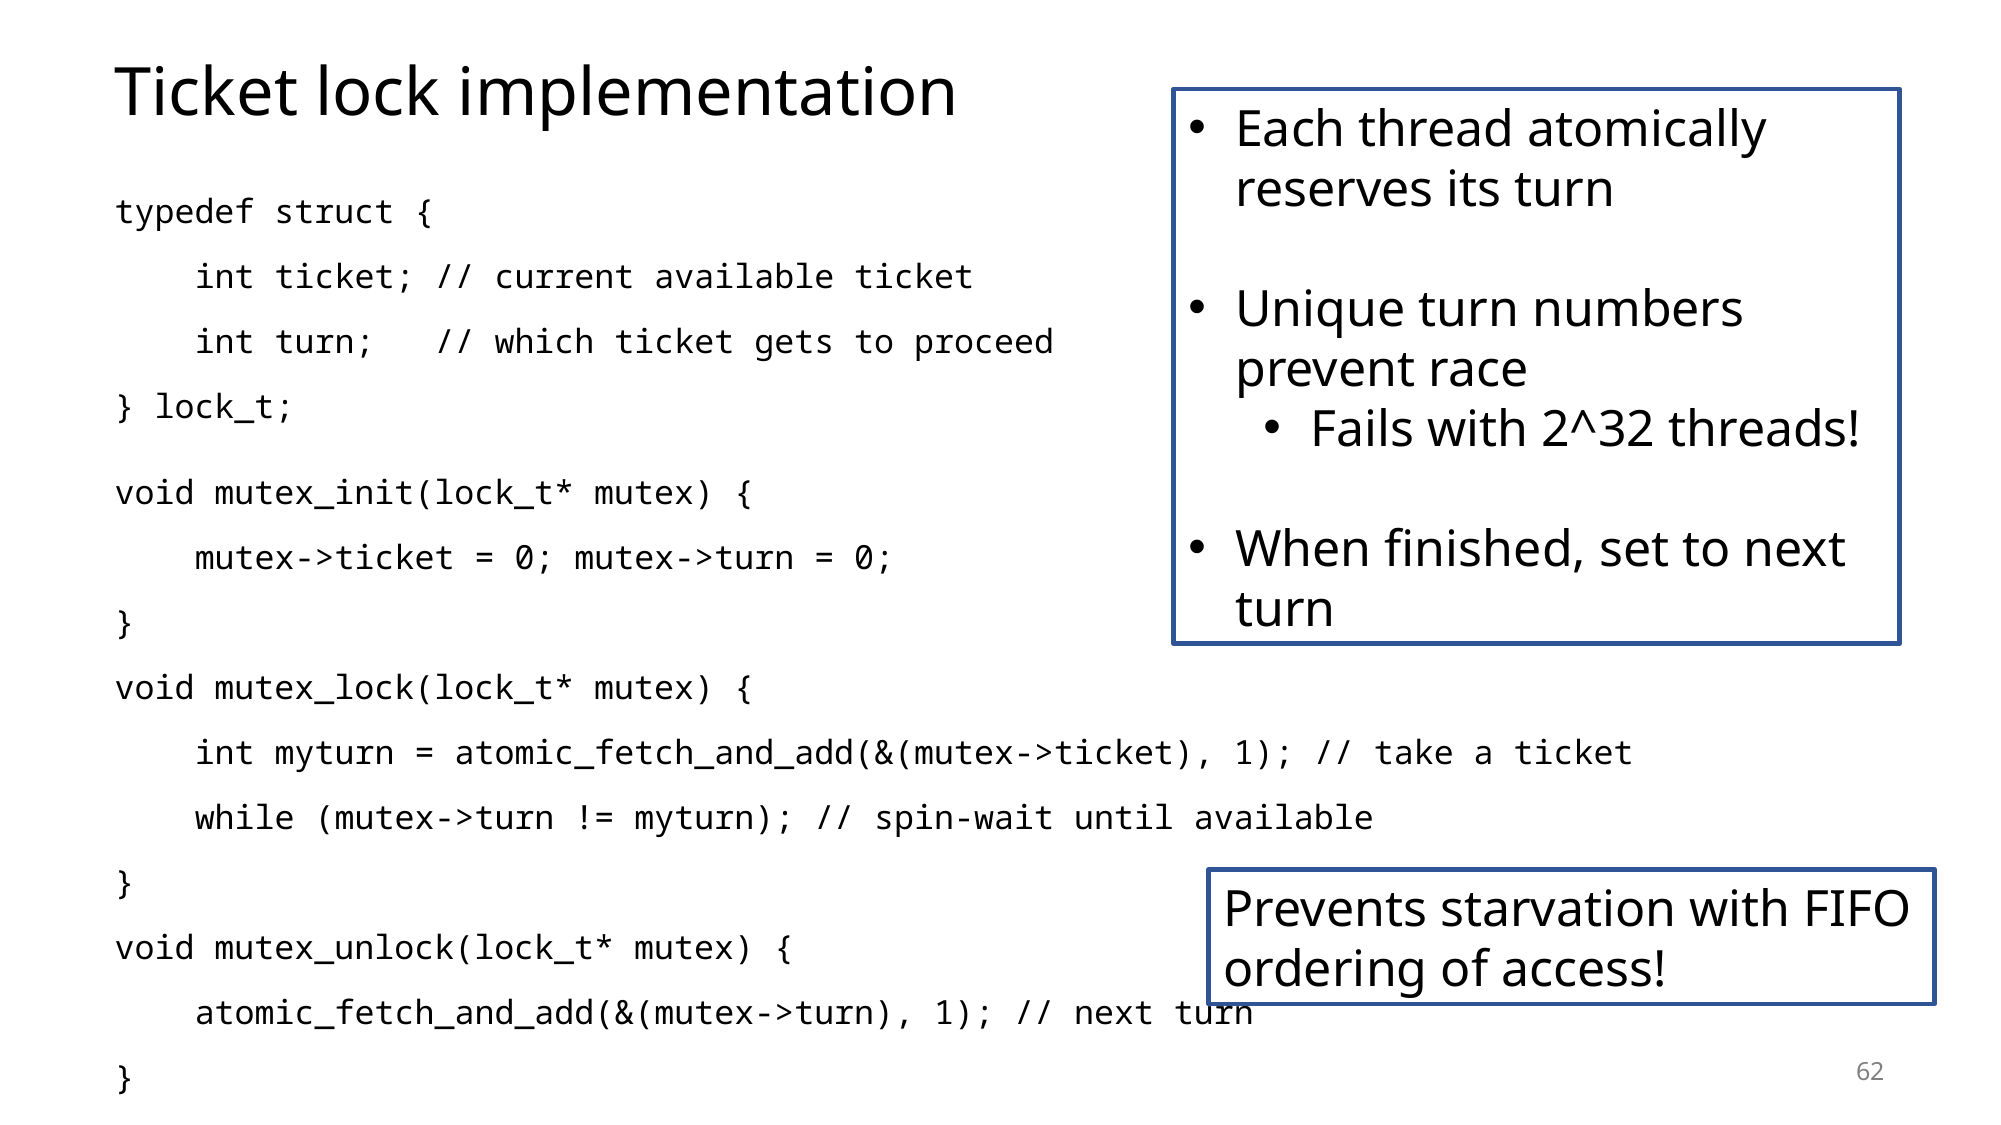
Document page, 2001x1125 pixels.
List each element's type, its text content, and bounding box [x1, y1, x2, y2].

text_box Prevents starvation with FIFO ordering of access! [1208, 869, 1935, 1004]
list typedef struct { int ticket; // current available ticket int turn; // which ticket gets to proceed } lock_t; void mutex_init(lock_t* mutex) { mutex->ticket = 0; mutex->turn = 0; } void mutex_lock(lock_t* mutex) { int myturn = atomic_fetch_and_add(&(mutex->ticket), 1); // take a ticket while (mutex->turn != myturn); // spin-wait until available } void mutex_unlock(lock_t* mutex) { atomic_fetch_and_add(&(mutex->turn), 1); // next turn } [99, 187, 1900, 1013]
title Ticket lock implementation [99, 37, 1900, 150]
slide_number 62 [1749, 1042, 1900, 1103]
text_box Each thread atomically reserves its turn Unique turn numbers prevent race Fails with 2^32 threads! When finished, set to next turn [1173, 88, 1900, 644]
